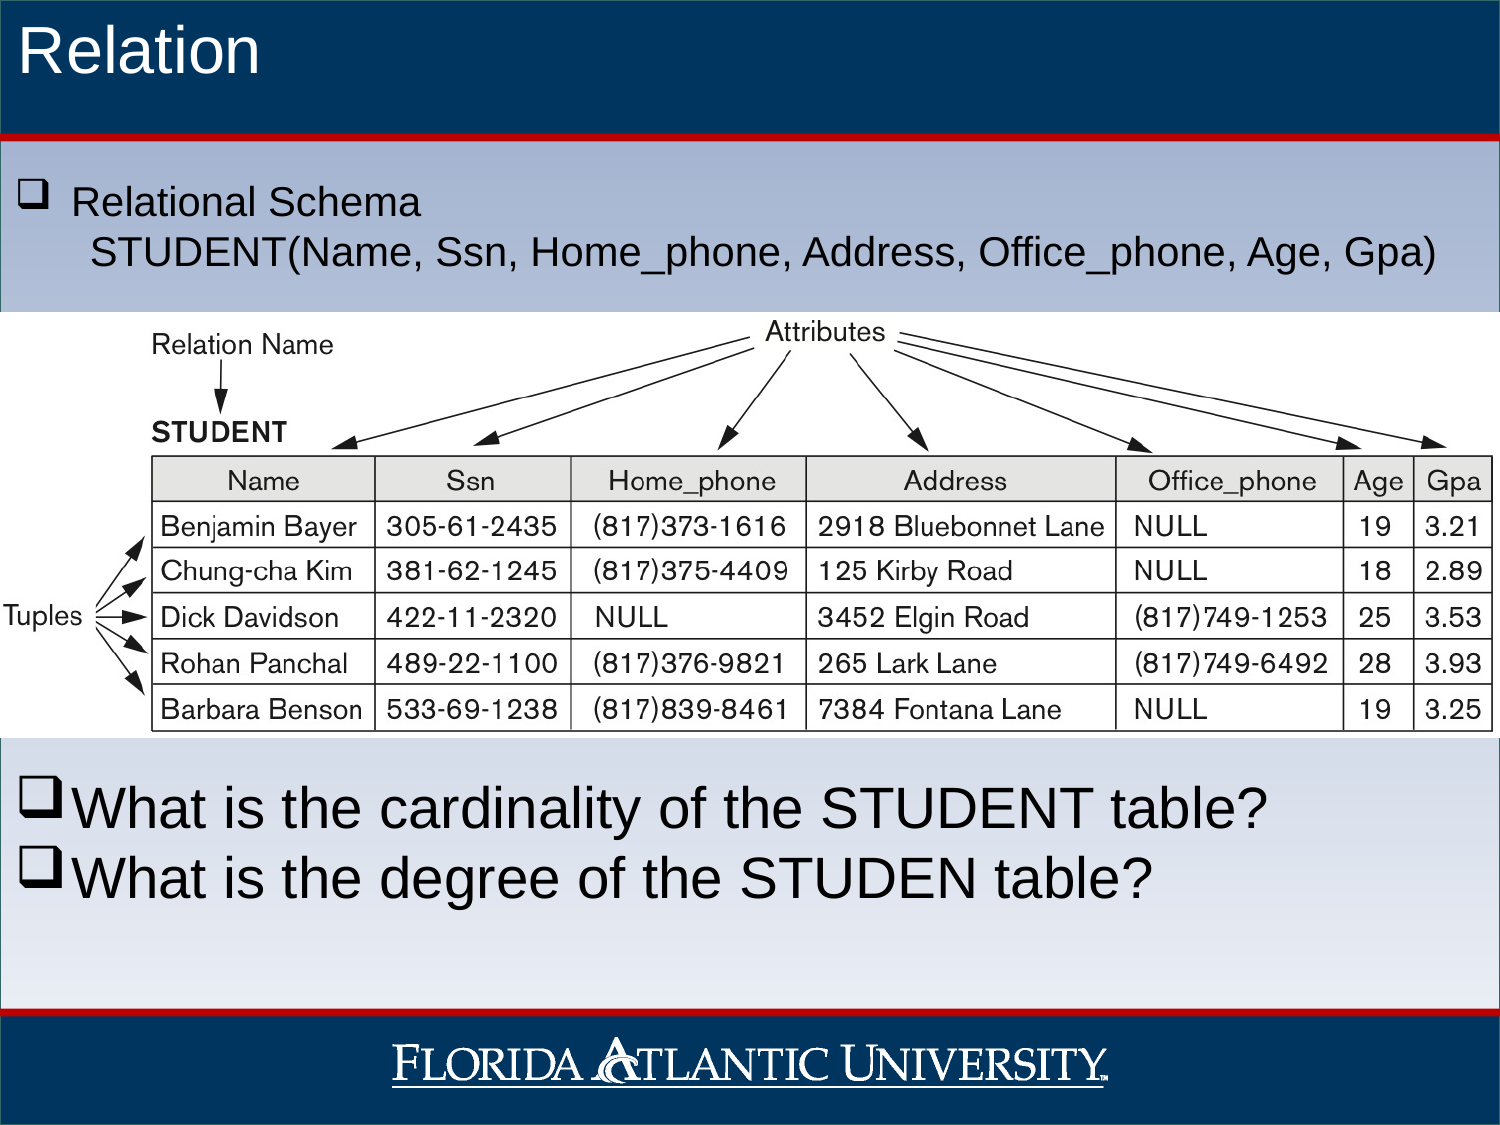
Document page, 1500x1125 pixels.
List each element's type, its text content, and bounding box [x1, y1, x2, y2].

text_box What is the cardinality of the STUDENT table? What is the degree of the STUDEN table? [0, 762, 1499, 918]
text_box Relation [3, 0, 1500, 95]
picture [0, 312, 1500, 738]
text_box Relational Schema STUDENT(Name, Ssn, Home_phone, Address, Office_phone, Age, Gpa) [0, 166, 1500, 282]
picture [392, 1037, 1108, 1088]
